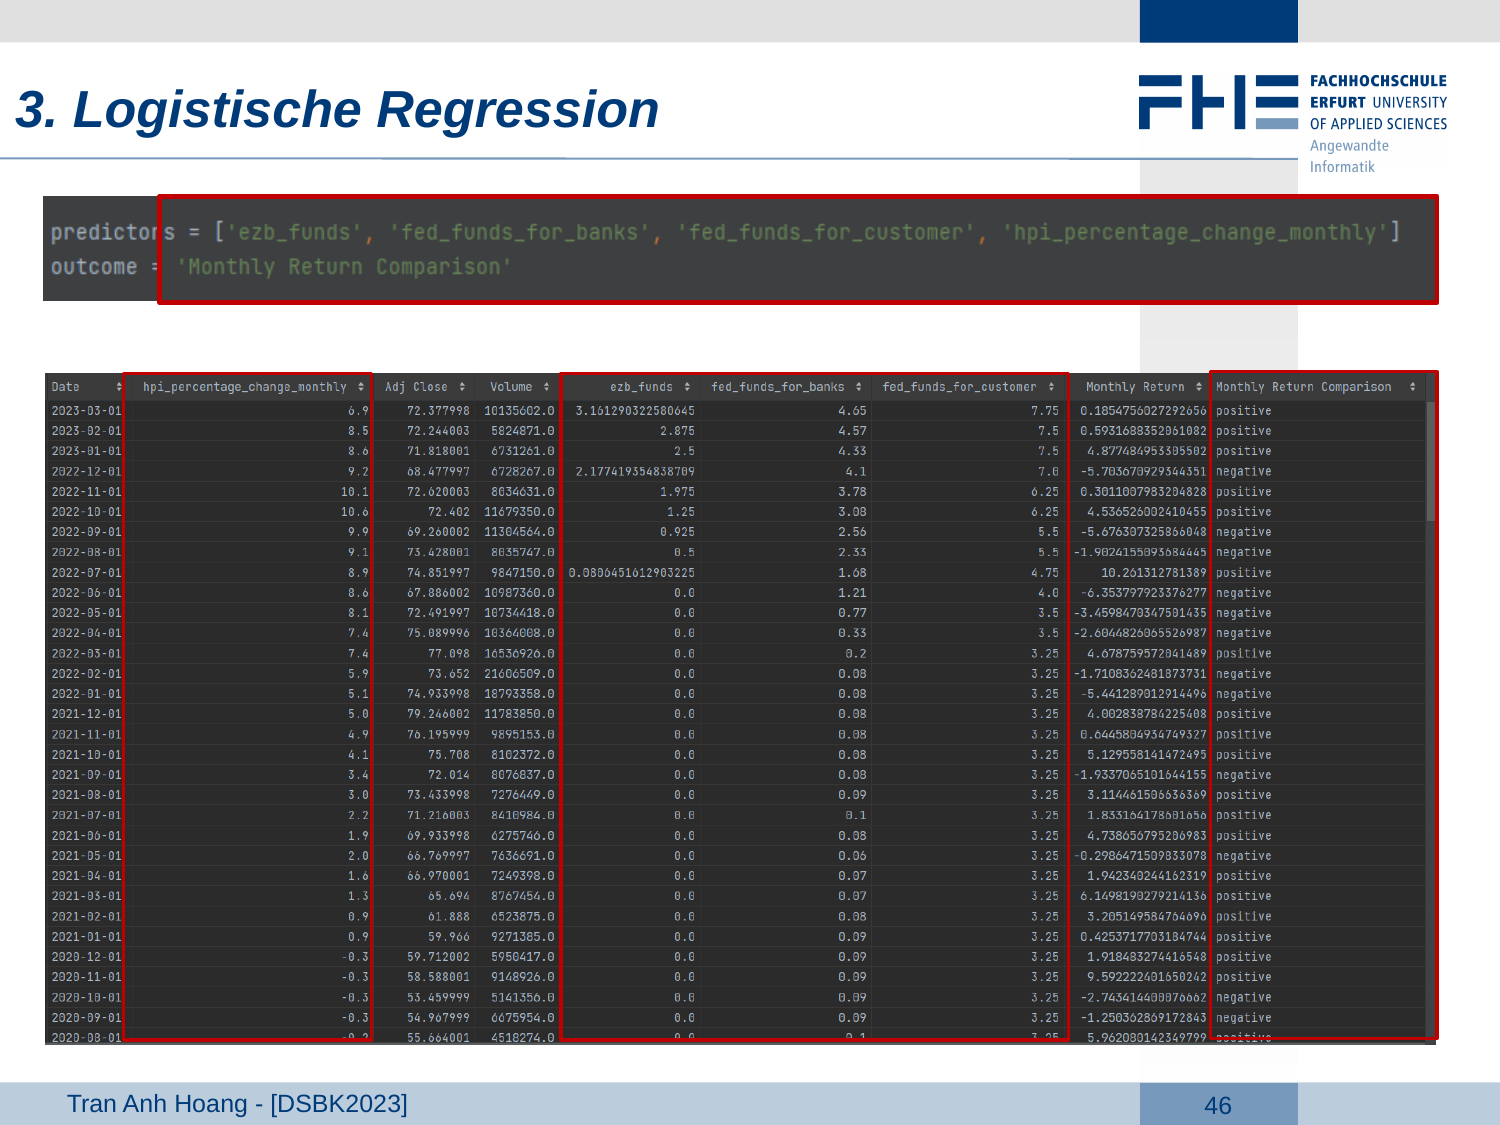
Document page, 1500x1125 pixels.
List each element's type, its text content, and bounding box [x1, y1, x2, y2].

picture [43, 196, 1438, 301]
title 3. Logistische Regression [0, 41, 1146, 171]
picture [45, 373, 1436, 1045]
picture [1146, 75, 1447, 172]
